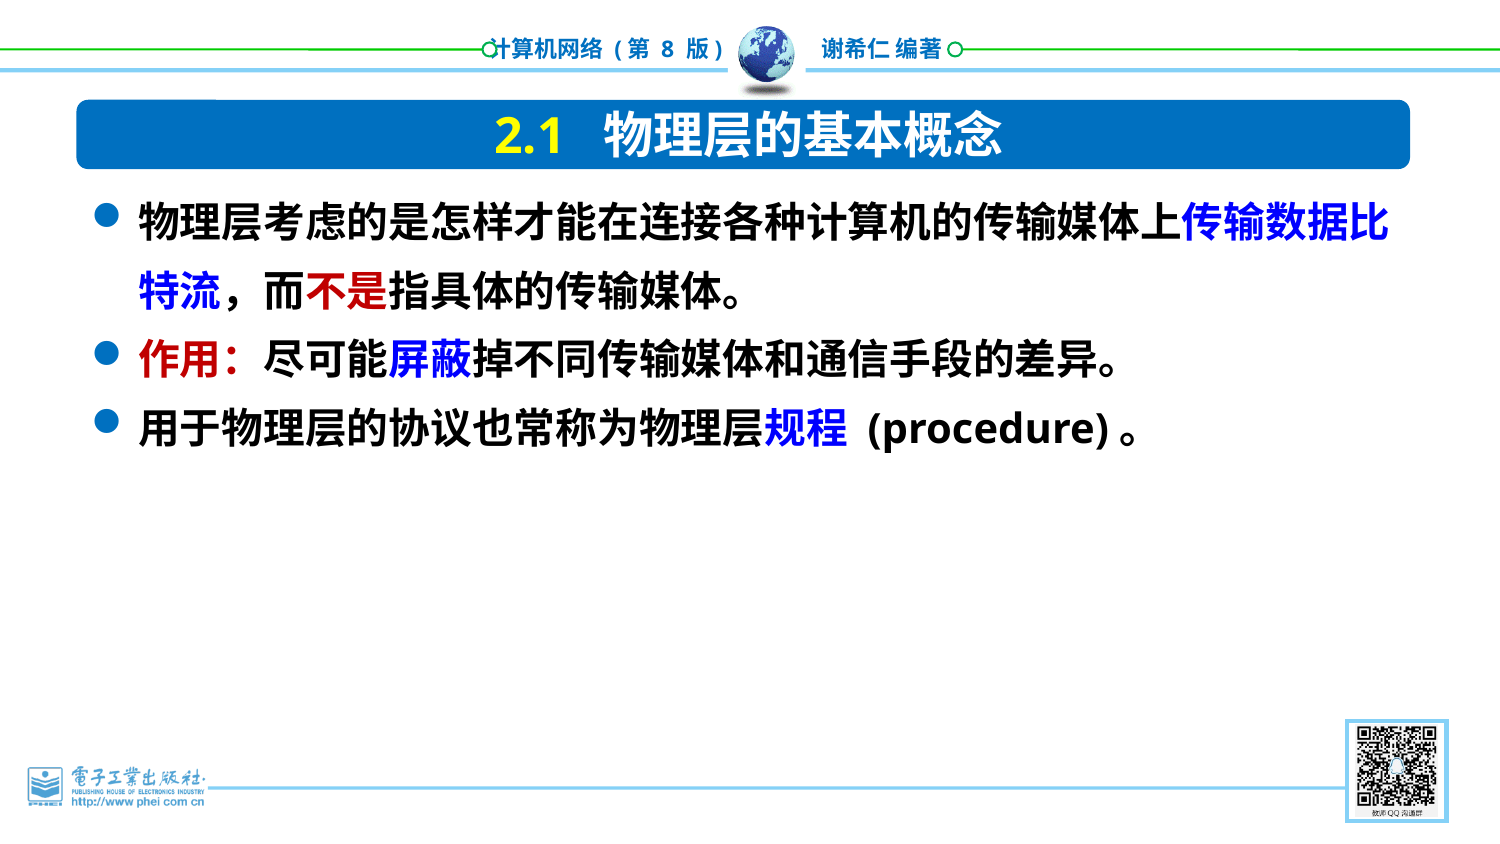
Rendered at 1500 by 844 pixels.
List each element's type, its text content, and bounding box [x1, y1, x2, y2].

list 物理层考虑的是怎样才能在连接各种计算机的传输媒体上传输数据比特流，而不是指具体的传输媒体。 作用：尽可能屏蔽掉不同传输媒体和通信手段的差异。 用于物理层的协议也常称为物理层规程 (procedure)。 [76, 169, 1410, 715]
picture [23, 764, 208, 809]
picture [736, 24, 796, 99]
picture [1355, 724, 1438, 817]
list 2.1 物理层的基本概念 [204, 106, 1293, 161]
